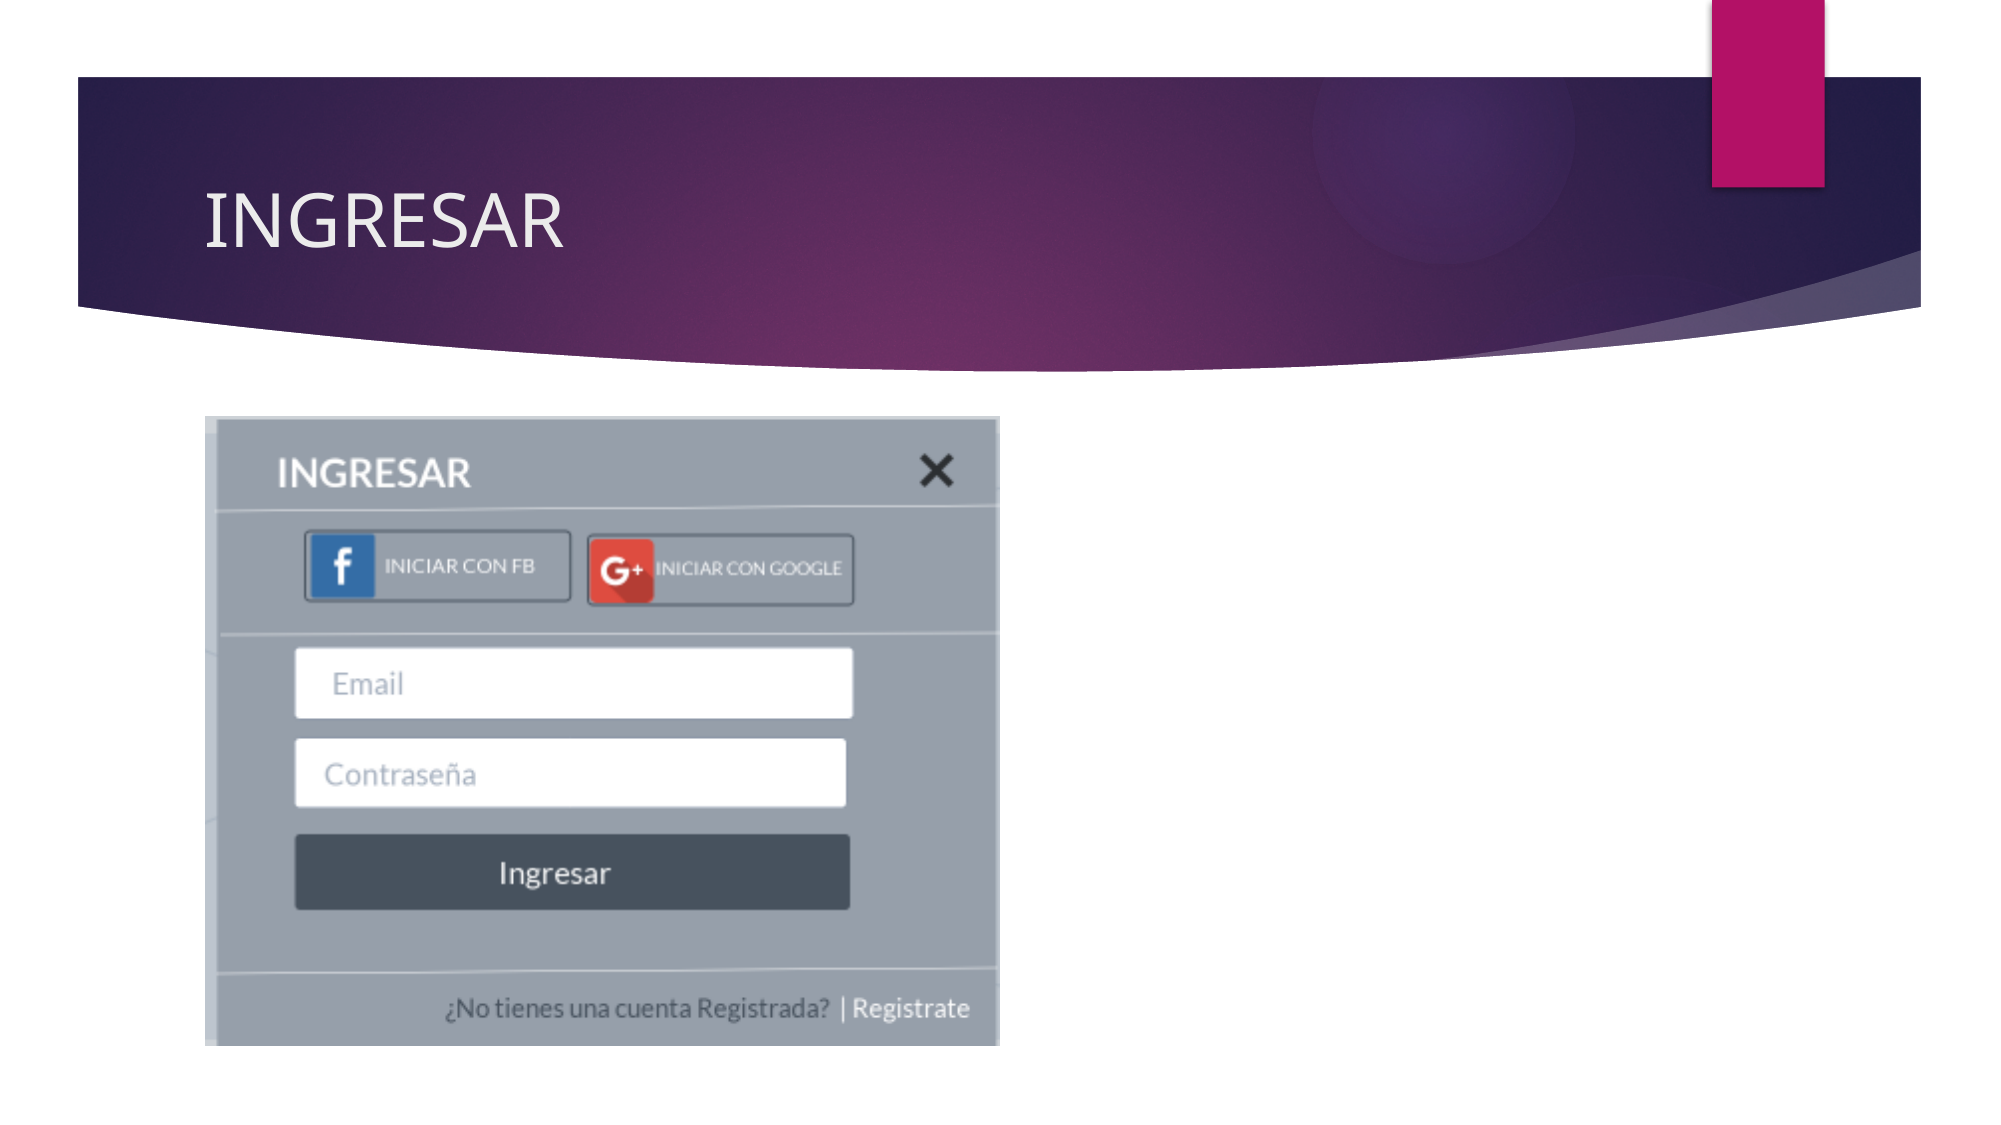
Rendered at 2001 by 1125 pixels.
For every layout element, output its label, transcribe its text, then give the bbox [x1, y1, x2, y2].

title INGRESAR [189, 159, 1627, 276]
picture [205, 416, 1001, 1047]
